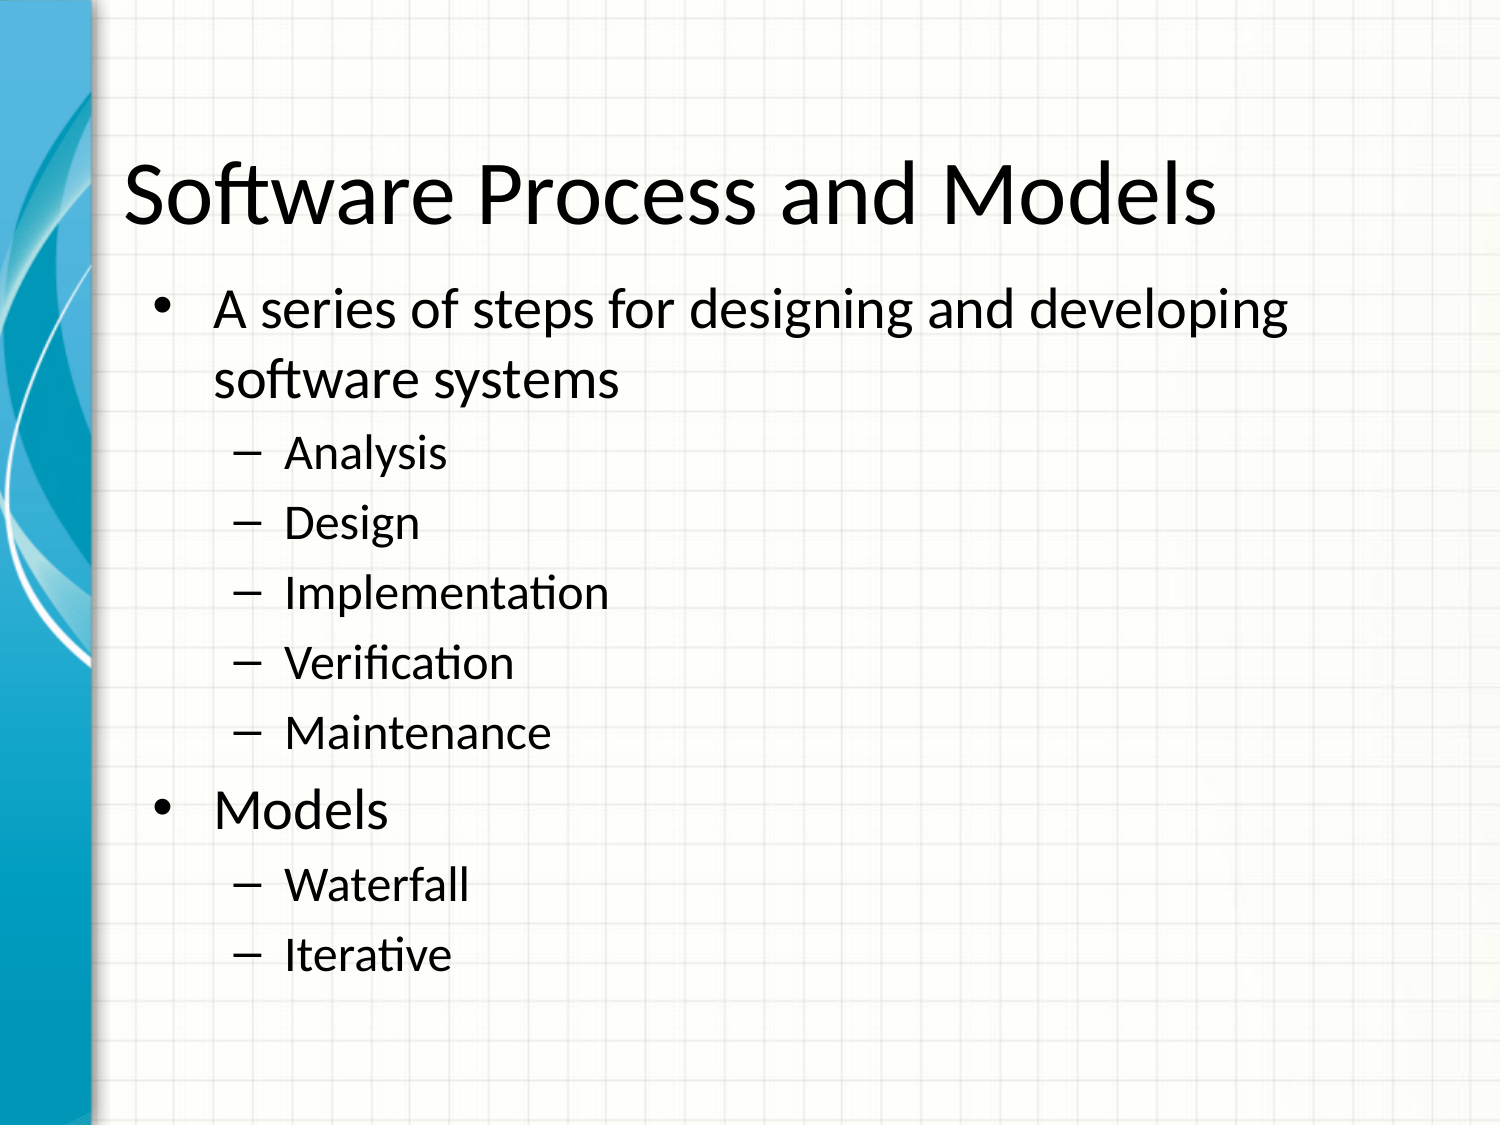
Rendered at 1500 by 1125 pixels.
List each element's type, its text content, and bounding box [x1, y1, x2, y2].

list A series of steps for designing and developing software systems Analysis Design Implementation Verification Maintenance Models Waterfall Iterative [137, 262, 1475, 1050]
picture [0, 0, 1500, 1125]
title Software Process and Models [108, 107, 1500, 268]
